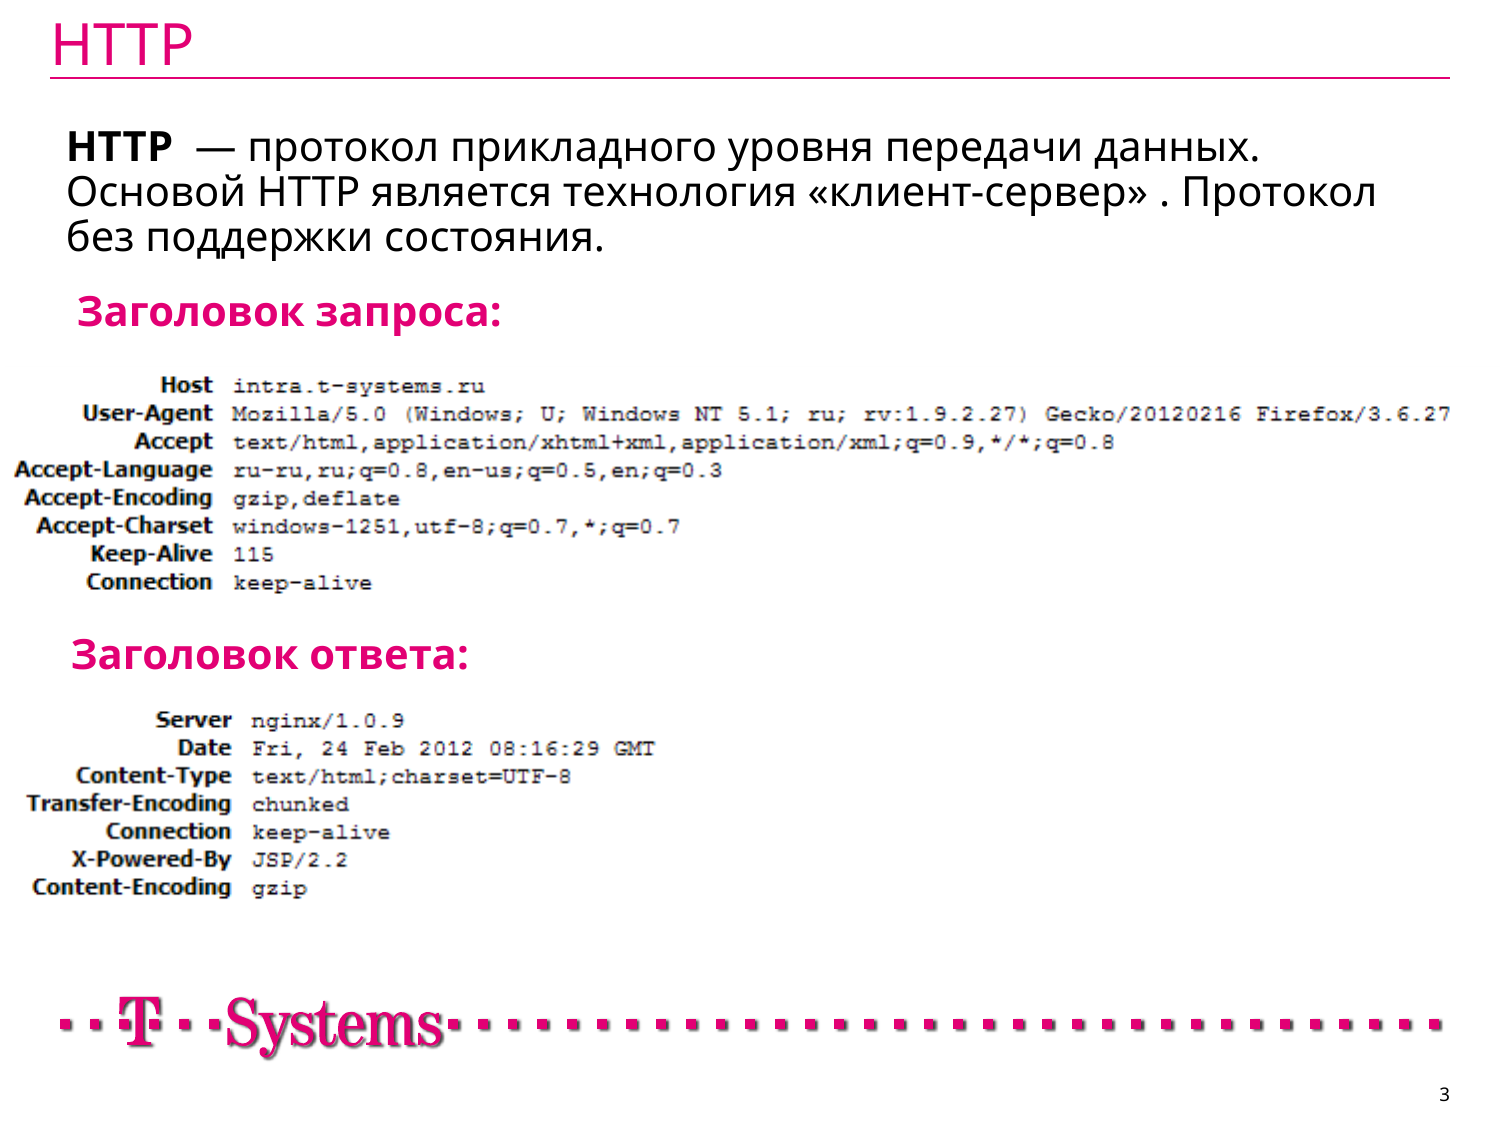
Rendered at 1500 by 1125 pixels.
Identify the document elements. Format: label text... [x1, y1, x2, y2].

picture [5, 365, 1500, 599]
picture [17, 703, 690, 917]
text_box Заголовок ответа: [23, 633, 1444, 693]
title HTTP [50, 14, 1450, 91]
slide_number 3 [1361, 1082, 1451, 1107]
text_box Заголовок запроса: [29, 290, 1450, 350]
list HTTP — протокол прикладного уровня передачи данных. Основой HTTP является технология «клиент-сервер» . Протокол без поддержки состояния. [29, 125, 1450, 244]
